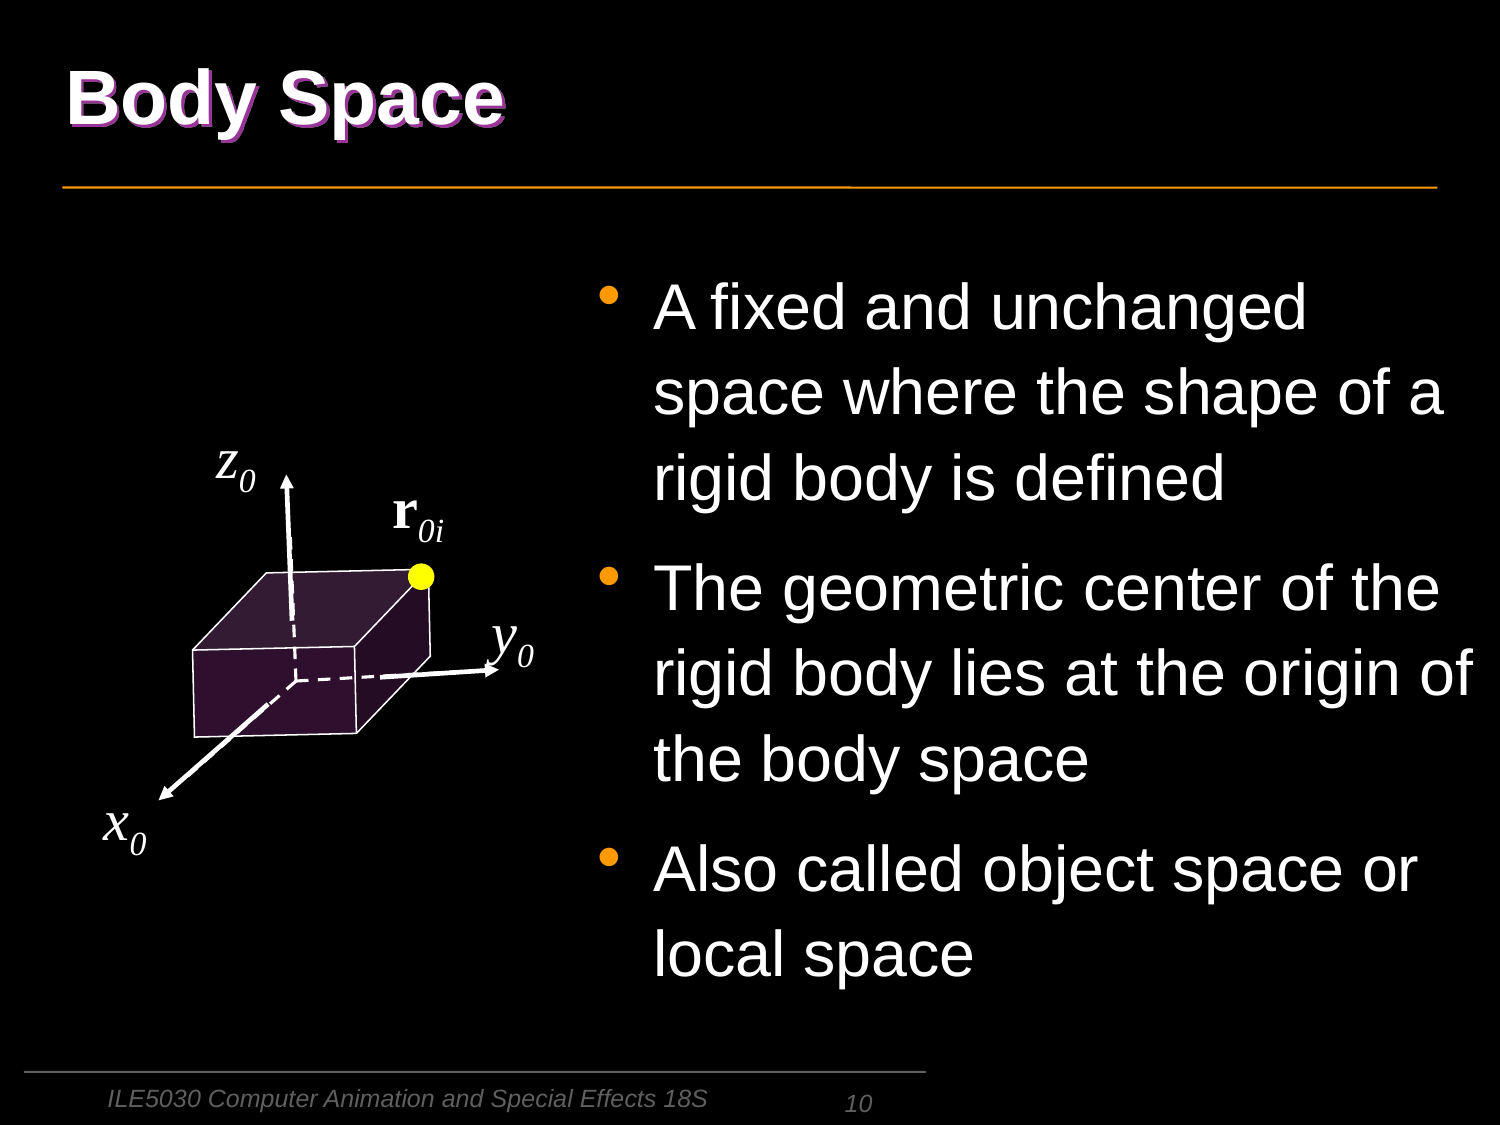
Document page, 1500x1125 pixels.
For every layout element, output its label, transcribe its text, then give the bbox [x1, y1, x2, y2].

slide_number 10 [537, 1084, 888, 1125]
list A fixed and unchanged space where the shape of a rigid body is defined The geometric center of the rigid body lies at the origin of the body space Also called object space or local space [582, 249, 1500, 1075]
title Body Space [50, 0, 1150, 188]
footer ILE5030 Computer Animation and Special Effects 18S [92, 1074, 838, 1125]
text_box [87, 412, 552, 861]
